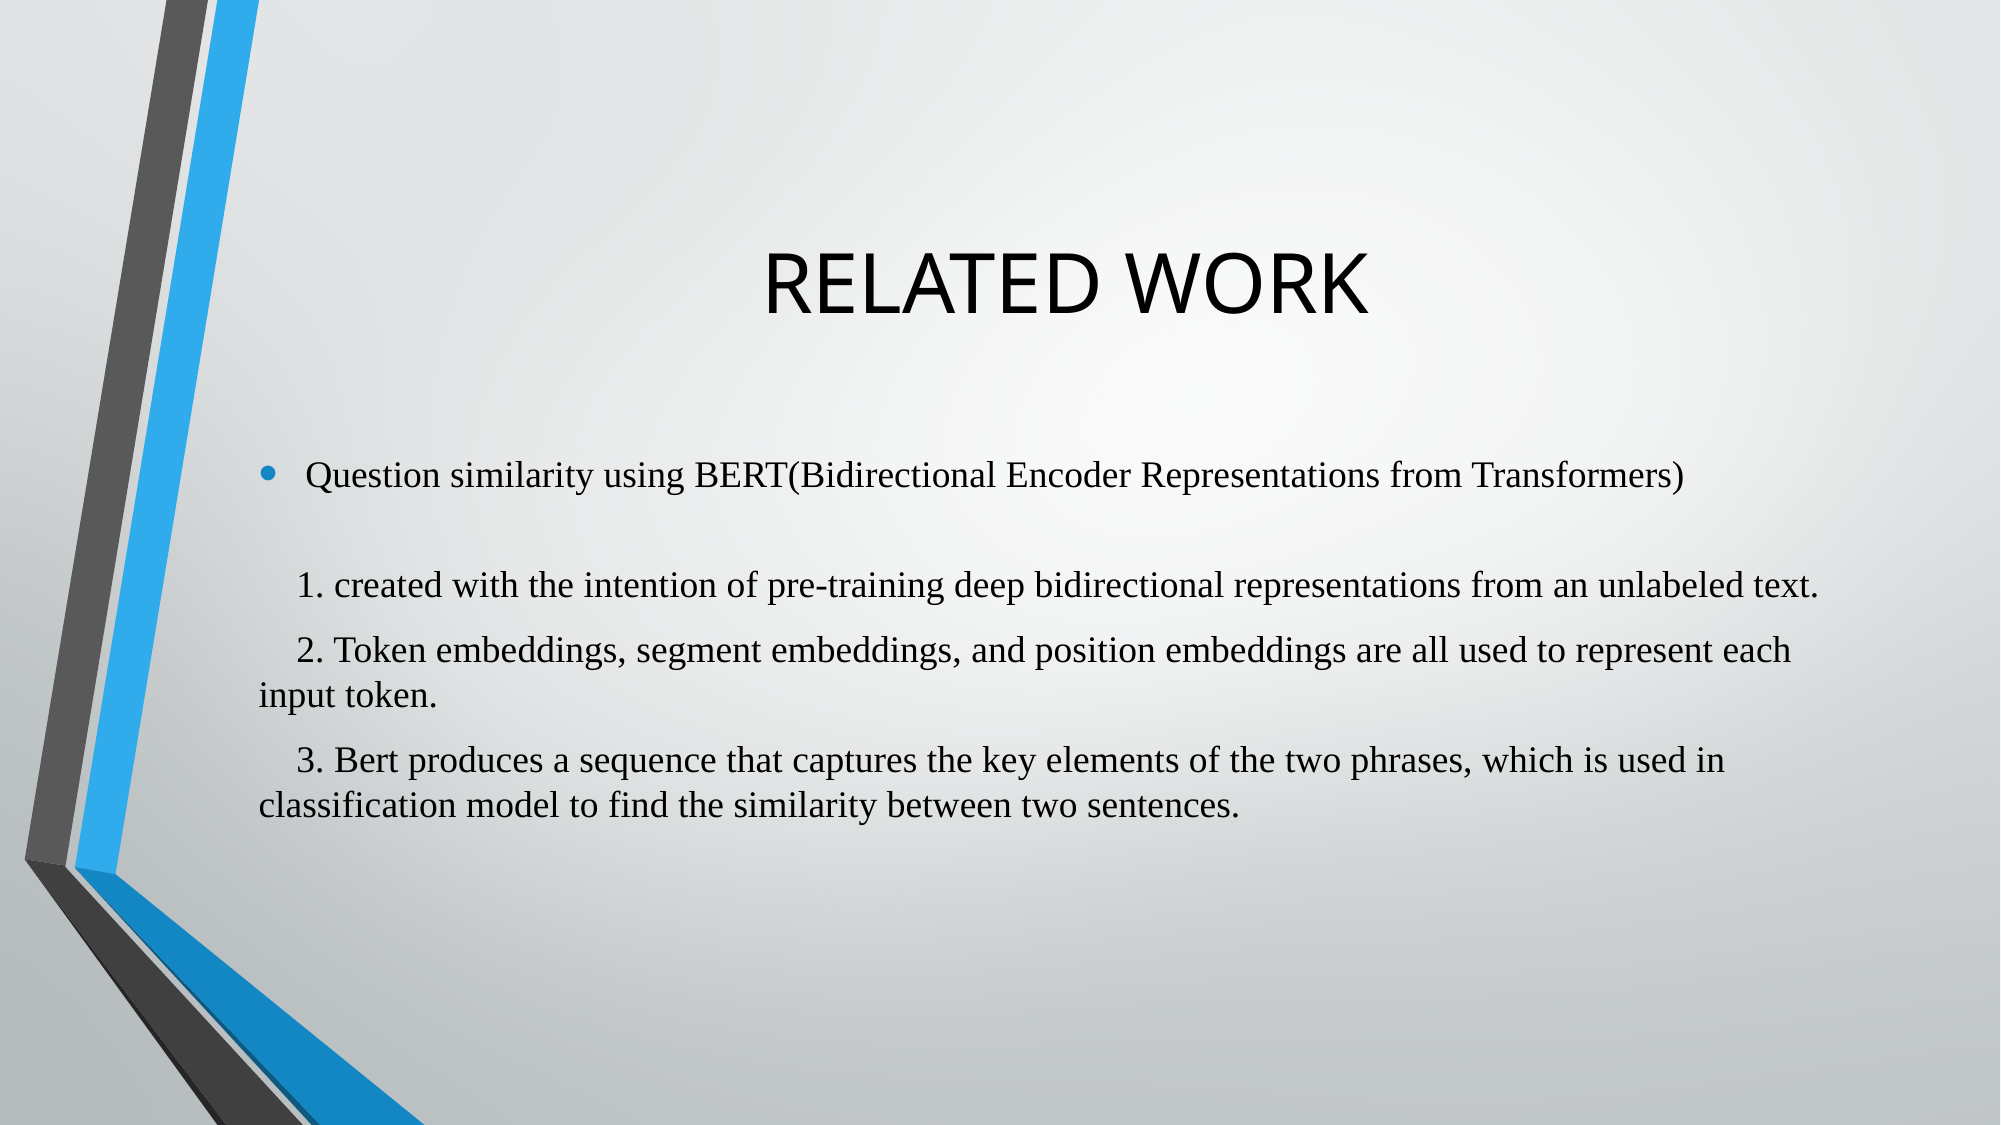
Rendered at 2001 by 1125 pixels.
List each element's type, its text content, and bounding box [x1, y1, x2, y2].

title RELATED WORK [243, 159, 1887, 353]
list Question similarity using BERT(Bidirectional Encoder Representations from Transformers) 1. created with the intention of pre-training deep bidirectional representations from an unlabeled text. 2. Token embeddings, segment embeddings, and position embeddings are all used to represent each input token. 3. Bert produces a sequence that captures the key elements of the two phrases, which is used in classification model to find the similarity between two sentences. [243, 353, 1887, 922]
